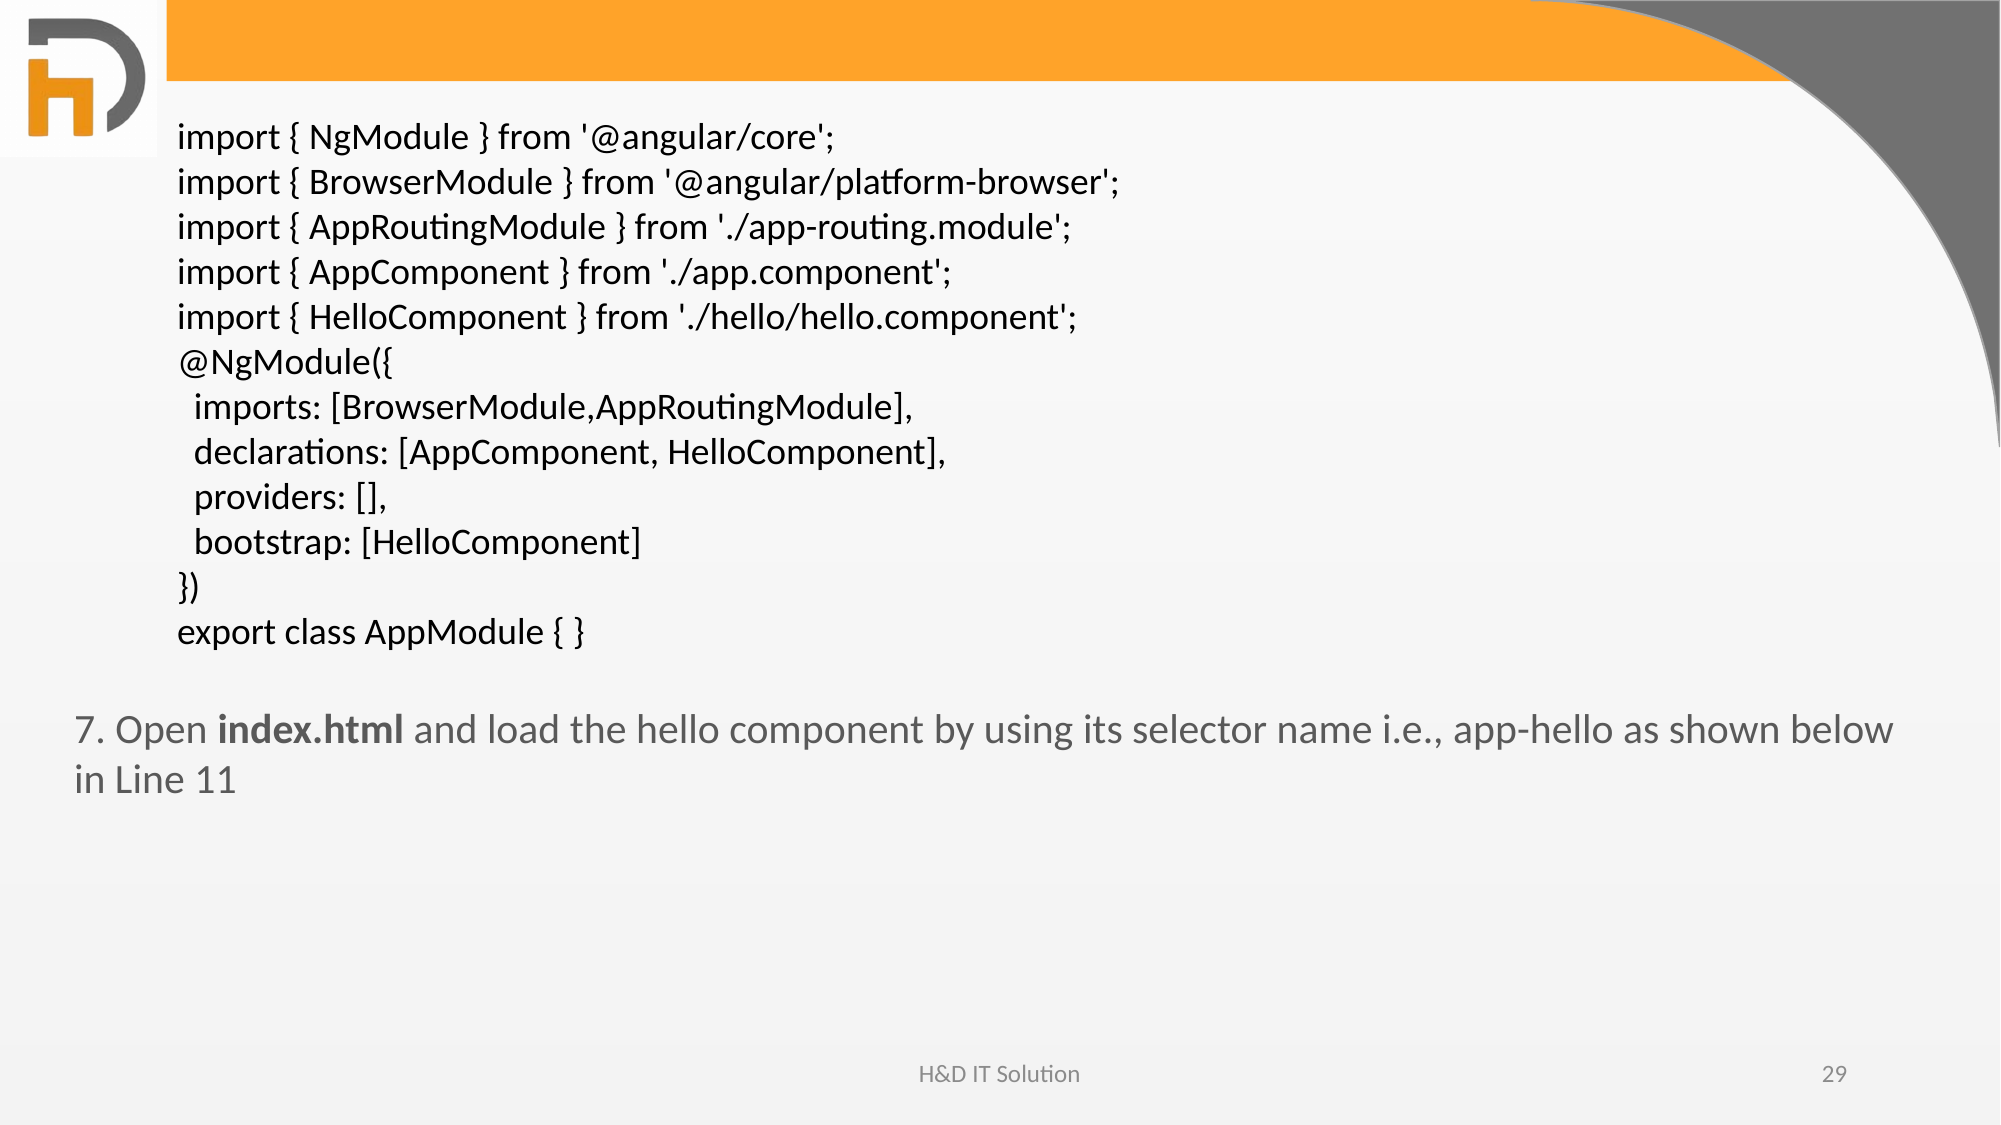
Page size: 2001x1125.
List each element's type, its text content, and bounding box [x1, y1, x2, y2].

picture [0, 0, 157, 157]
text_box import { NgModule } from '@angular/core'; import { BrowserModule } from '@angular/platform-browser'; import { AppRoutingModule } from './app-routing.module'; import { AppComponent } from './app.component'; import { HelloComponent } from './hello/hello.component'; @NgModule({ imports: [BrowserModule,AppRoutingModule], declarations: [AppComponent, HelloComponent], providers: [], bootstrap: [HelloComponent] }) export class AppModule { } [162, 104, 1538, 660]
text_box 7. Open index.html and load the hello component by using its selector name i.e., app-hello as shown below in Line 11 [59, 694, 1950, 810]
slide_number 29 [1412, 1042, 1863, 1103]
footer H&D IT Solution [662, 1042, 1338, 1103]
